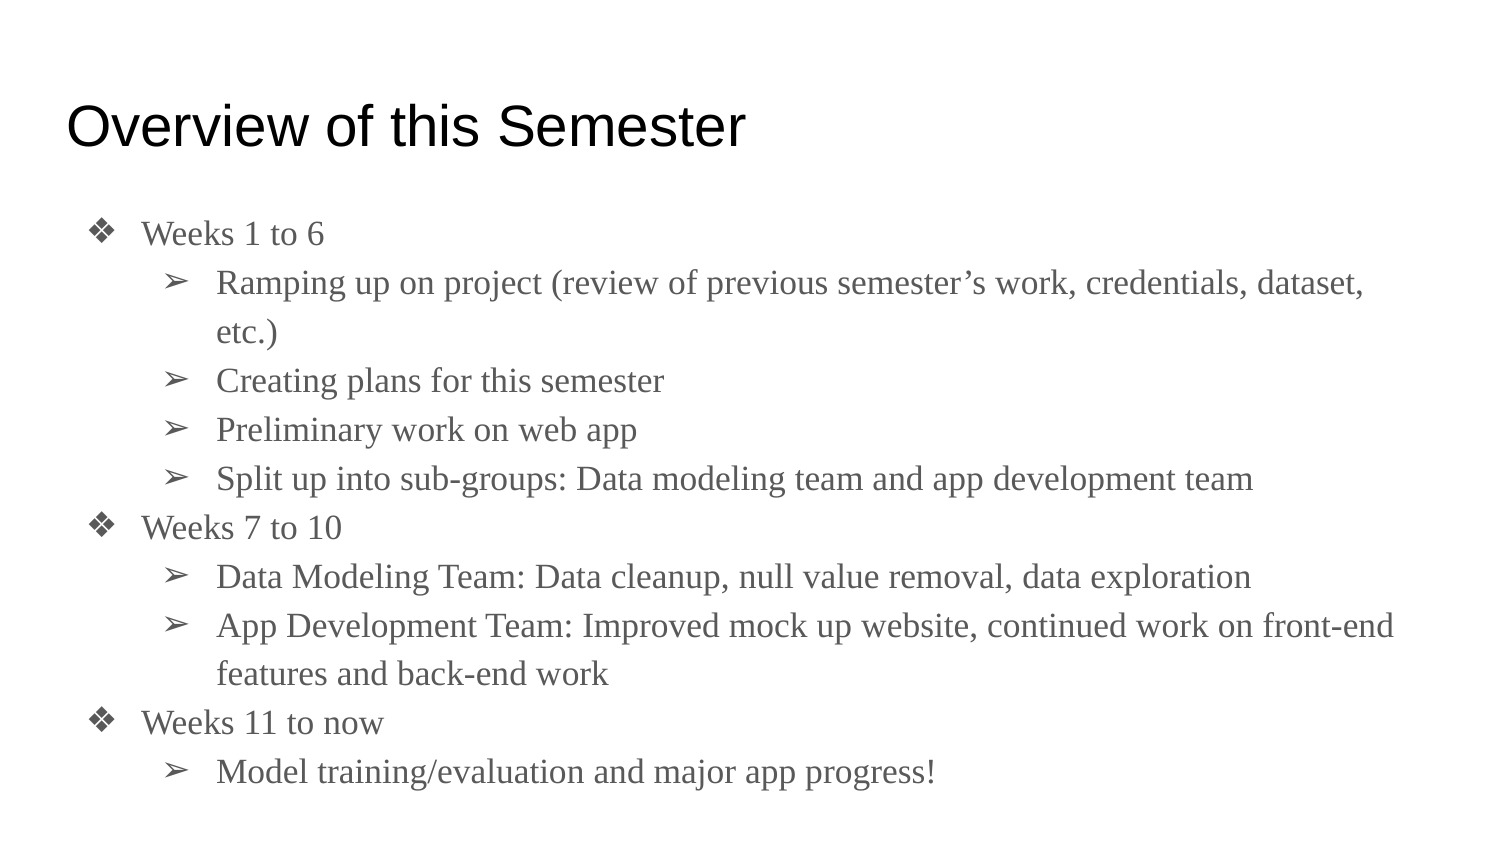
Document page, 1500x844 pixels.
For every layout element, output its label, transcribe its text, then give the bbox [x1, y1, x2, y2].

title Overview of this Semester [51, 72, 1449, 167]
list Weeks 1 to 6 Ramping up on project (review of previous semester’s work, credentials, dataset, etc.) Creating plans for this semester Preliminary work on web app Split up into sub-groups: Data modeling team and app development team Weeks 7 to 10 Data Modeling Team: Data cleanup, null value removal, data exploration App Development Team: Improved mock up website, continued work on front-end features and back-end work Weeks 11 to now Model training/evaluation and major app progress! [51, 189, 1449, 750]
